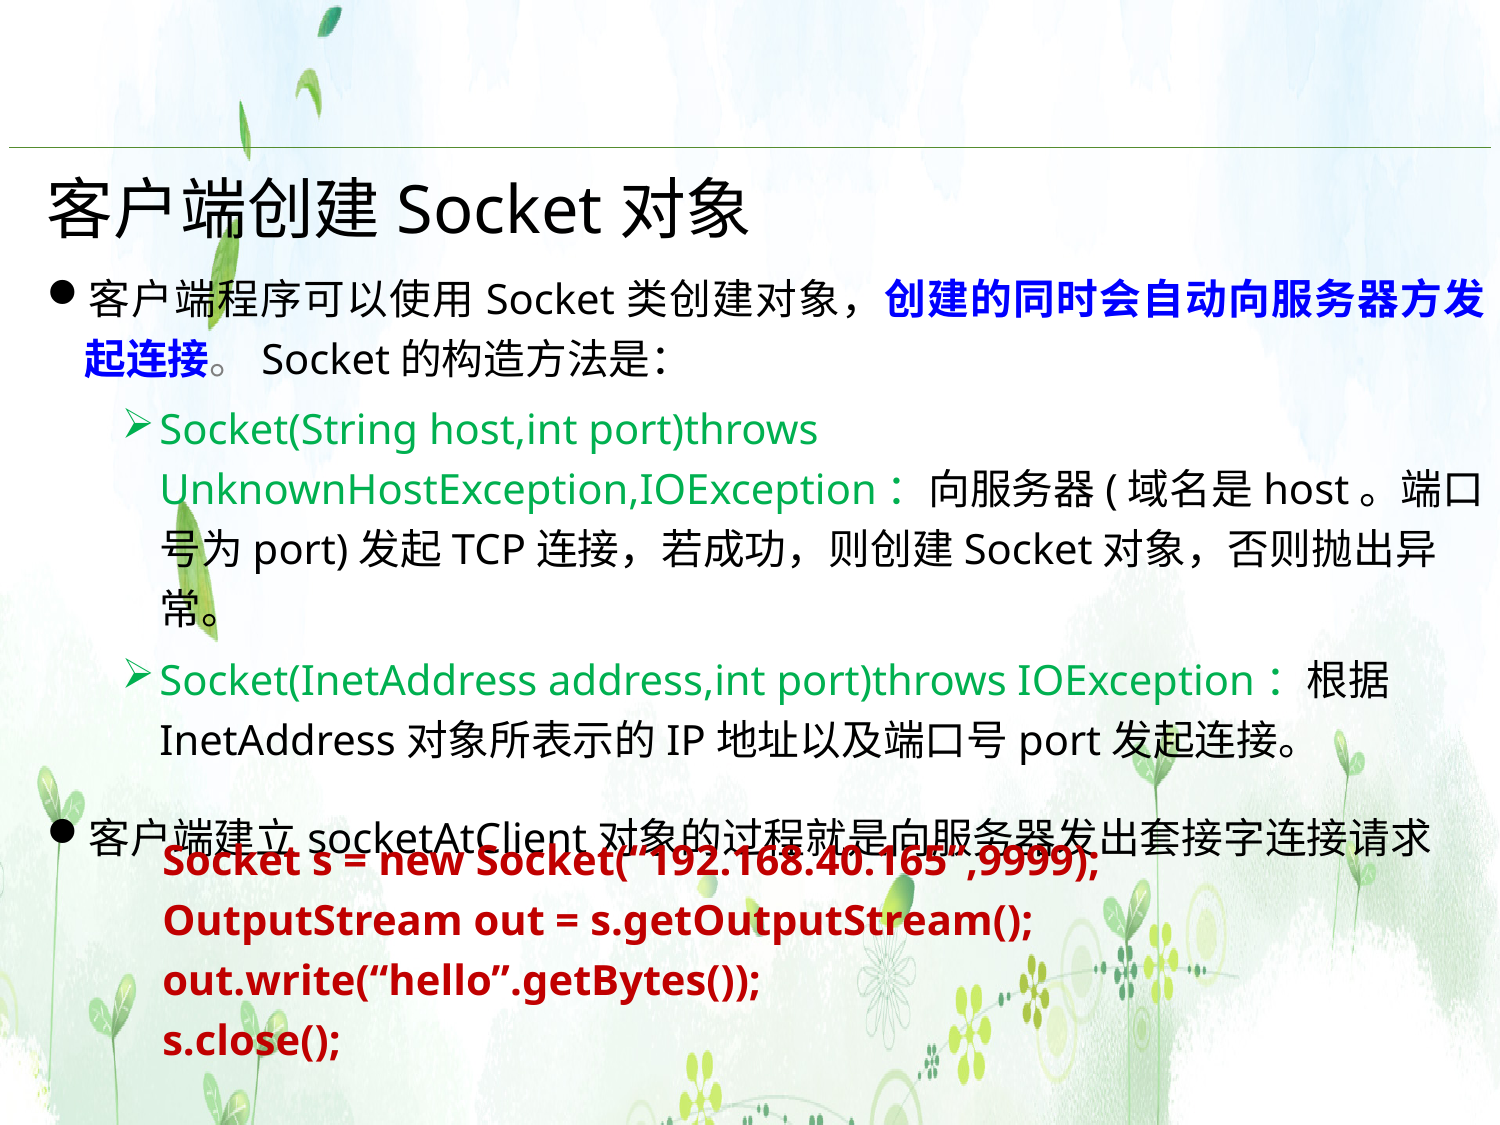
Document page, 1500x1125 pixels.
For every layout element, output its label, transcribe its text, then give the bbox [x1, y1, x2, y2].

picture [0, 0, 1500, 1125]
text_box Socket s = new Socket(“192.168.40.165”,9999); OutputStream out = s.getOutputStream(); out.write(“hello”.getBytes()); s.close(); [147, 816, 1164, 1072]
list 客户端程序可以使用Socket类创建对象，创建的同时会自动向服务器方发起连接。Socket的构造方法是： Socket(String host,int port)throws UnknownHostException,IOException：向服务器(域名是host。端口号为port)发起TCP连接，若成功，则创建Socket对象，否则抛出异常。 Socket(InetAddress address,int port)throws IOException：根据InetAddress对象所表示的IP地址以及端口号port发起连接。 客户端建立socketAtClient对象的过程就是向服务器发出套接字连接请求 [31, 255, 1500, 929]
title 客户端创建Socket对象 [31, 103, 1326, 255]
